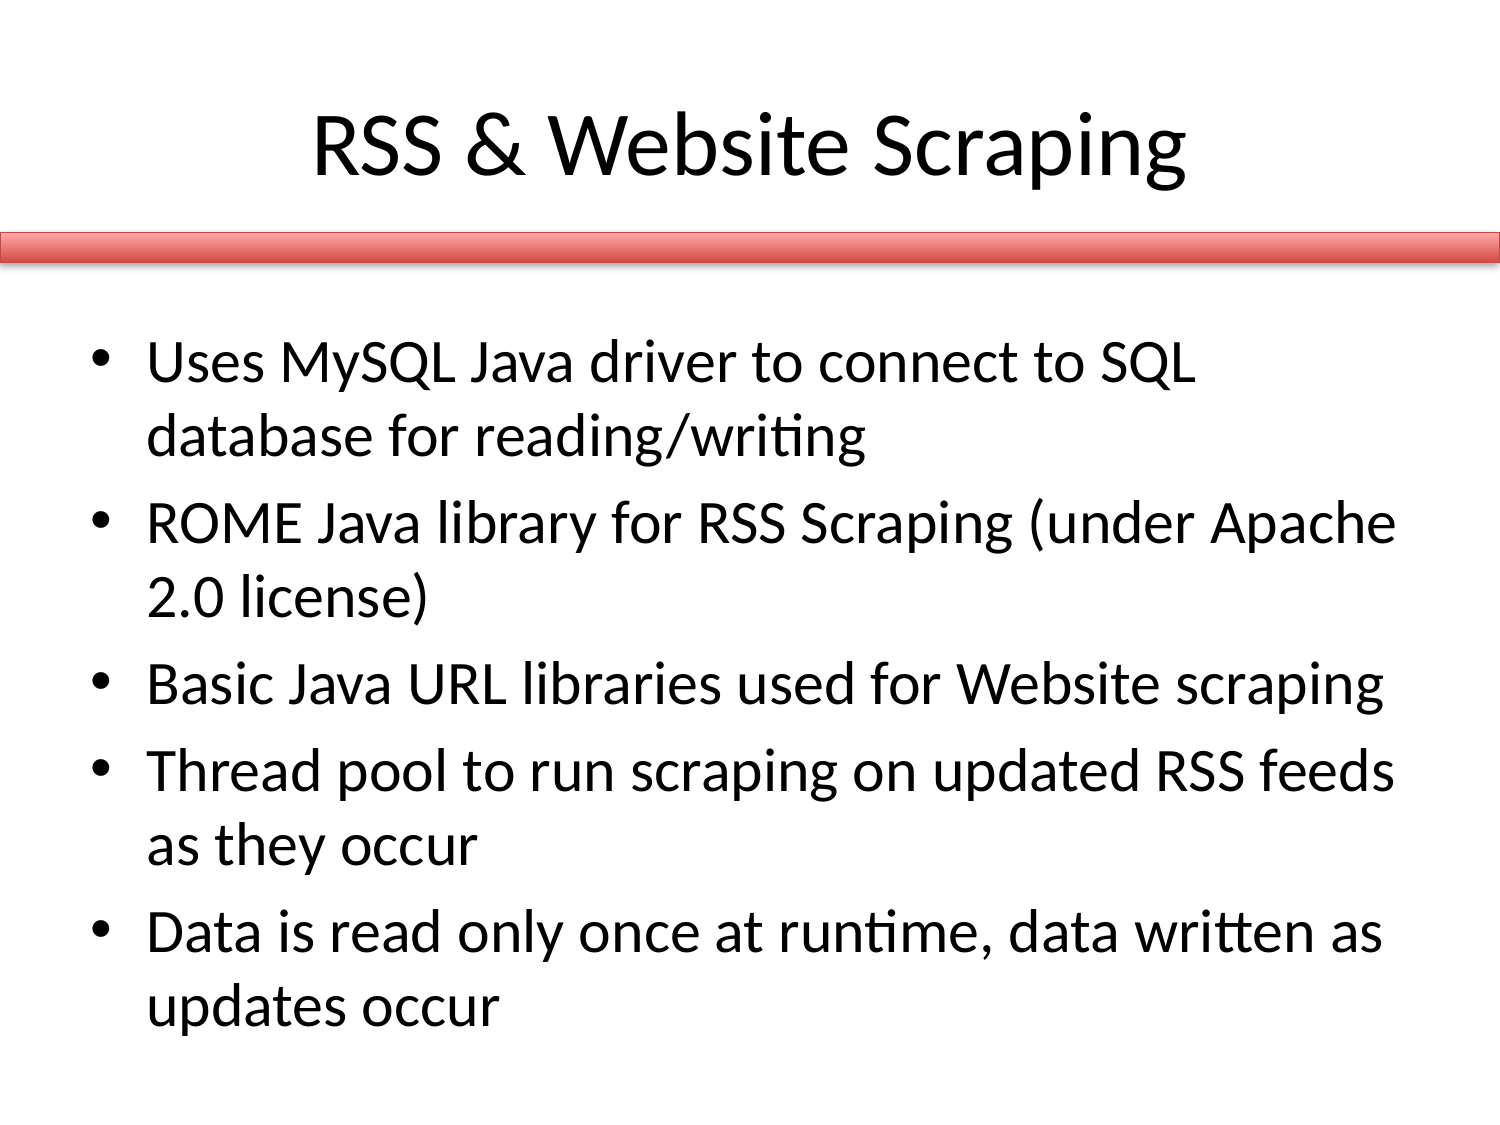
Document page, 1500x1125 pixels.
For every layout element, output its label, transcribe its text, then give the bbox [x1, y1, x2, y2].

title RSS & Website Scraping [75, 45, 1425, 233]
list Uses MySQL Java driver to connect to SQL database for reading/writing ROME Java library for RSS Scraping (under Apache 2.0 license) Basic Java URL libraries used for Website scraping Thread pool to run scraping on updated RSS feeds as they occur Data is read only once at runtime, data written as updates occur [75, 312, 1425, 1055]
